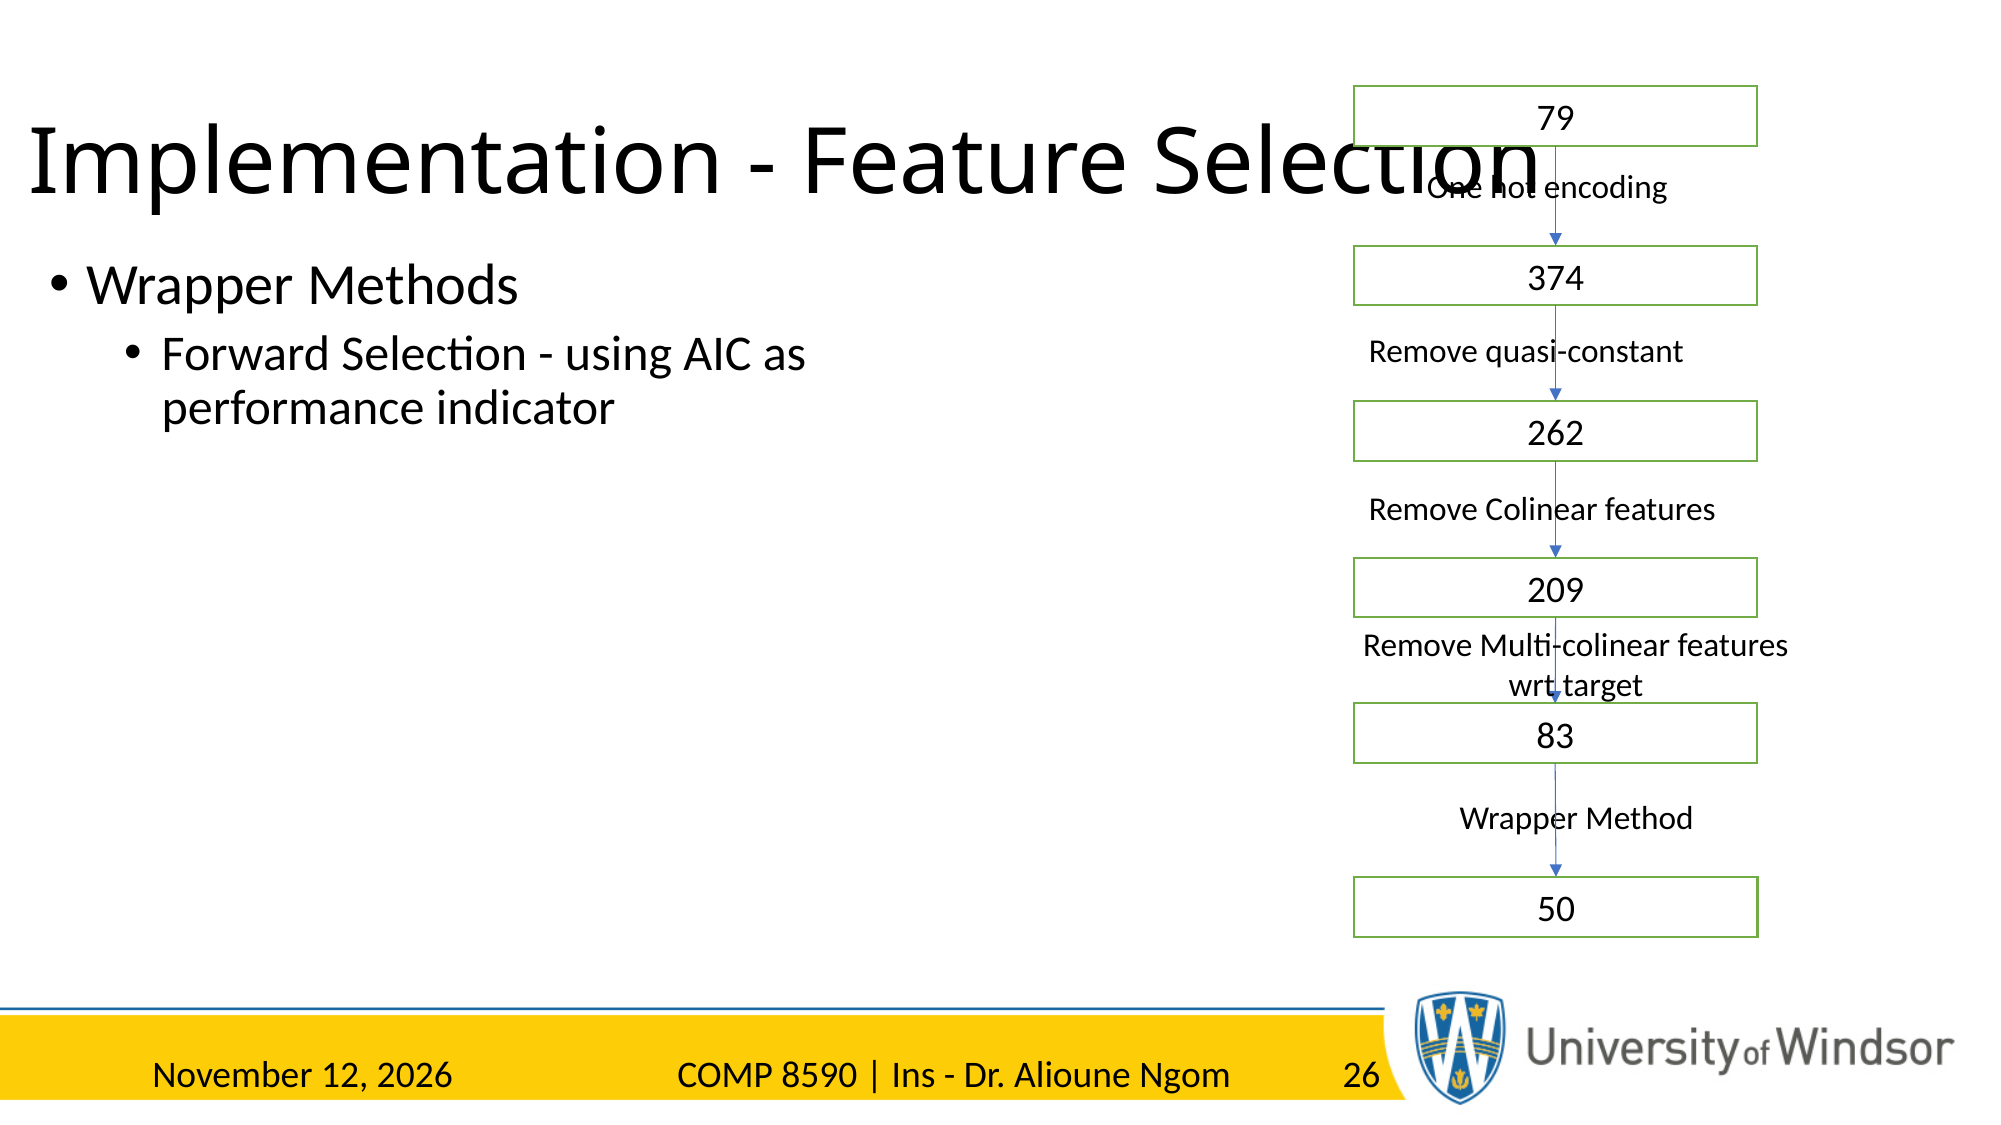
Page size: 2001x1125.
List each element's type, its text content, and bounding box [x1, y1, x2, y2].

slide_number 26 [1327, 1042, 1778, 1103]
text_box Wrapper Method [1556, 788, 1837, 844]
text_box Remove Colinear features [1556, 480, 1799, 535]
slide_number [137, 1042, 588, 1103]
text_box 79 [1353, 85, 1758, 147]
text_box Remove Colinear features [1354, 480, 1555, 535]
footer COMP 8590 | Ins - Dr. Alioune Ngom [662, 1042, 1327, 1103]
text_box One hot encoding [1412, 157, 1555, 213]
text_box Remove quasi-constant [1354, 321, 1555, 377]
picture [0, 974, 2000, 1125]
text_box Remove Multi-colinear features wrt target [1316, 615, 1836, 711]
text_box 374 [1353, 245, 1758, 306]
title Implementation - Feature Selection [13, 54, 1739, 273]
text_box One hot encoding [1556, 157, 1758, 213]
text_box 209 [1353, 557, 1758, 615]
text_box 83 [1353, 711, 1758, 764]
text_box Remove quasi-constant [1556, 321, 1758, 377]
text_box 50 [1353, 876, 1759, 938]
text_box 262 [1353, 400, 1758, 462]
text_box Wrapper Method [1317, 788, 1555, 844]
list Wrapper Methods Forward Selection - using AIC as performance indicator [34, 246, 885, 961]
